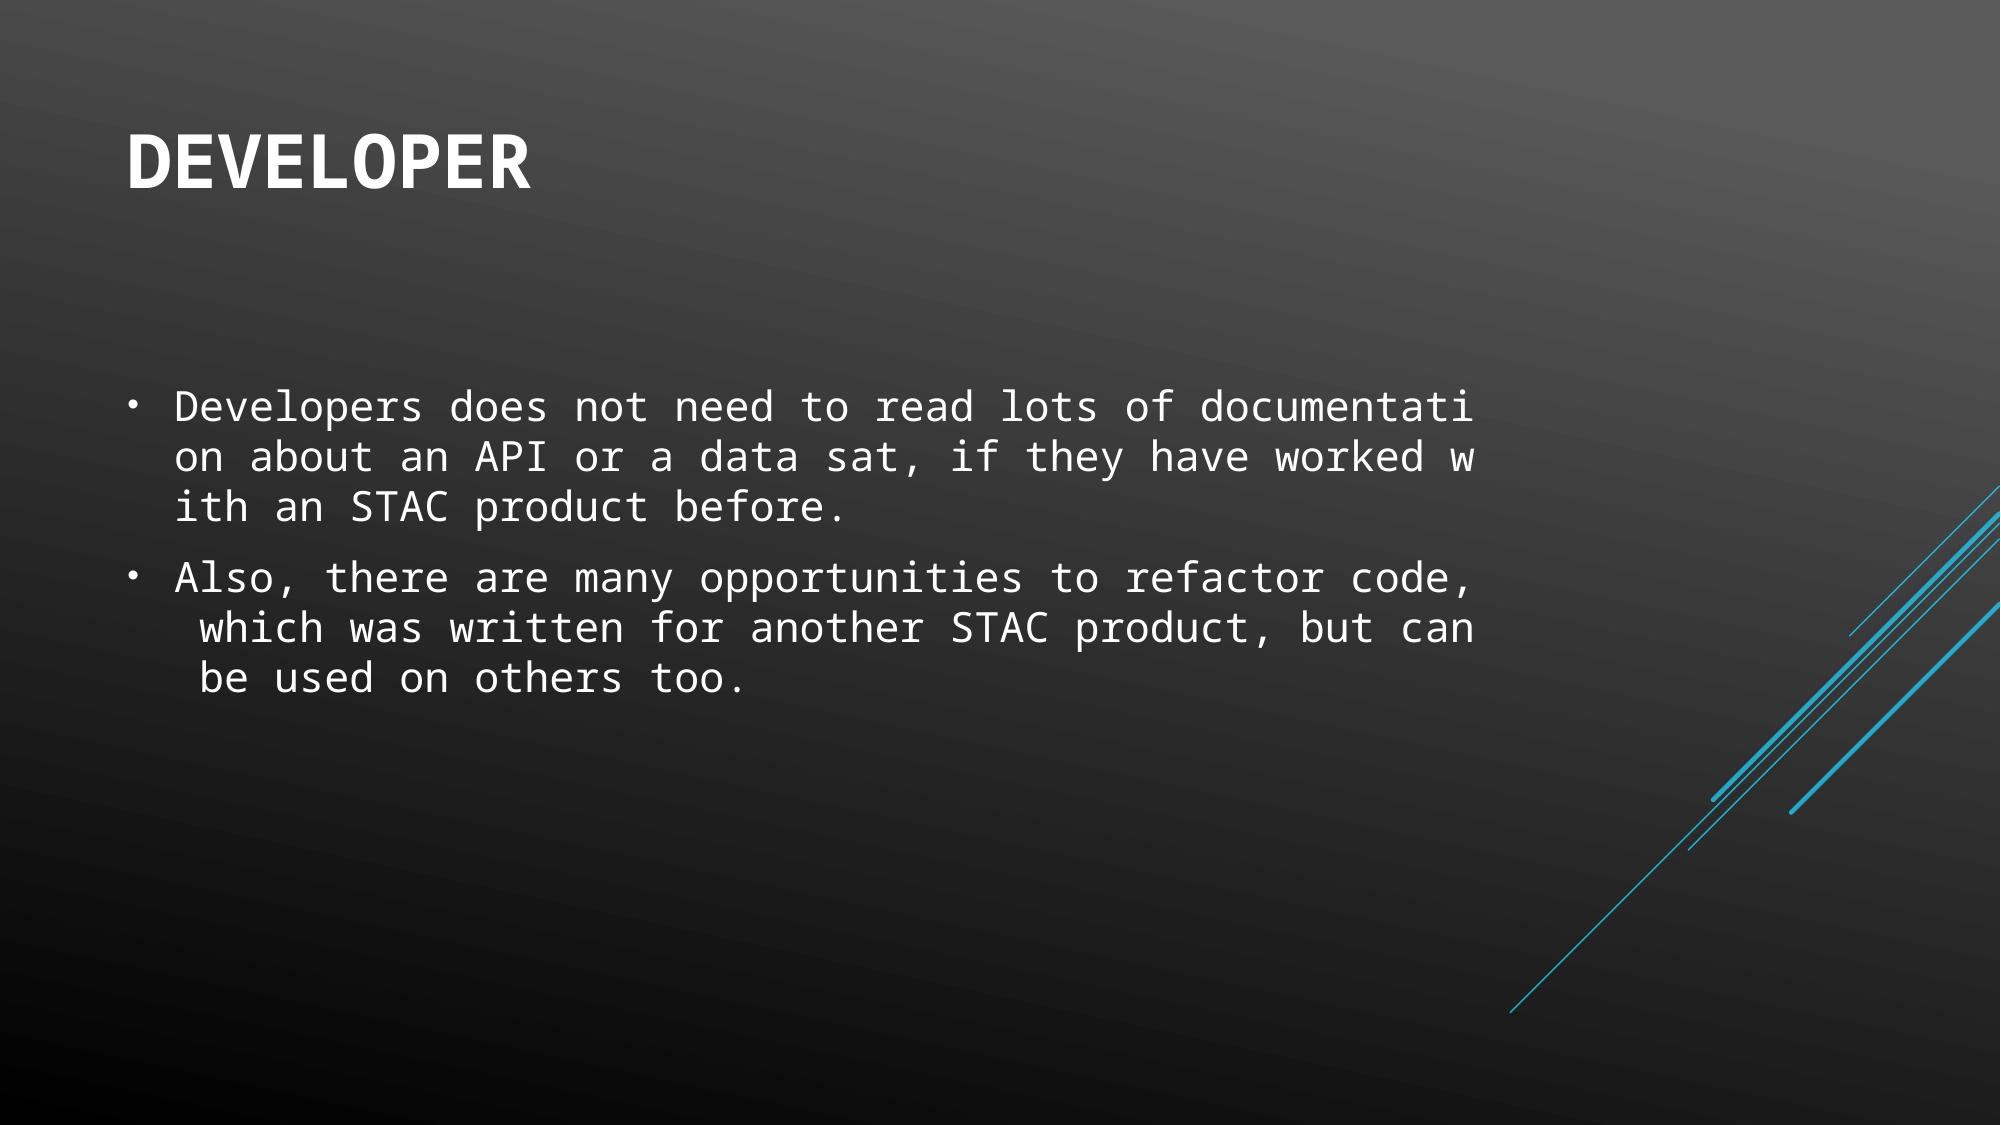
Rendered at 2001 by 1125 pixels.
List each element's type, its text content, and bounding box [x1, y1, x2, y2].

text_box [1510, 485, 2000, 1013]
title Developer [112, 79, 1513, 327]
text_box [0, 0, 2000, 1125]
list Developers does not need to read lots of documentation about an API or a data sat, if they have worked with an STAC product before. Also, there are many opportunities to refactor code, which was written for another STAC product, but can be used on others too. [112, 339, 1513, 933]
